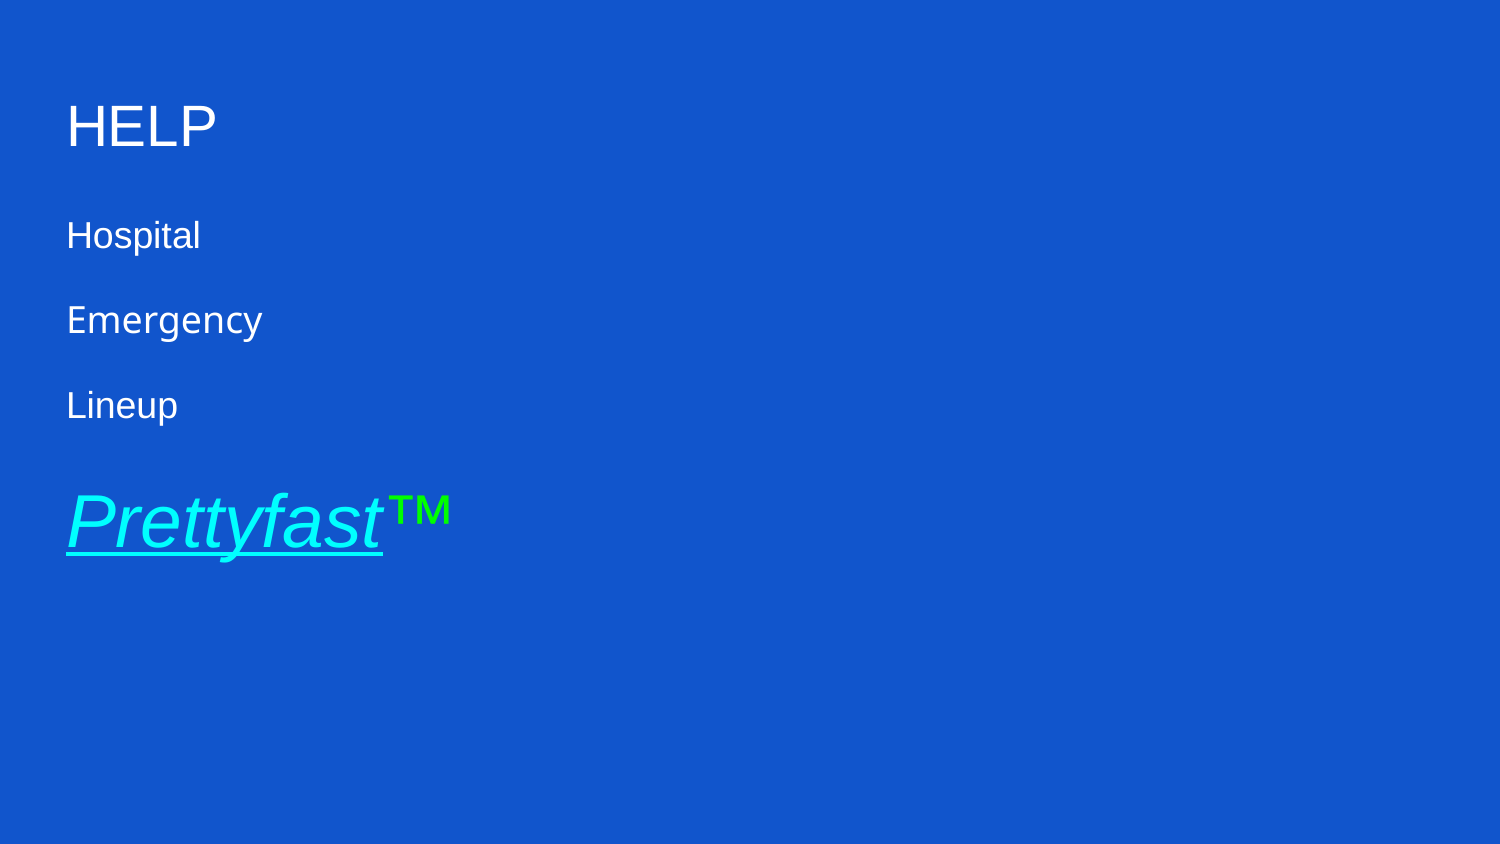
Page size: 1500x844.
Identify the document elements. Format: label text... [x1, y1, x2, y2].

list Hospital Emergency Lineup Prettyfast™ [51, 189, 1449, 750]
title HELP [51, 72, 1449, 167]
